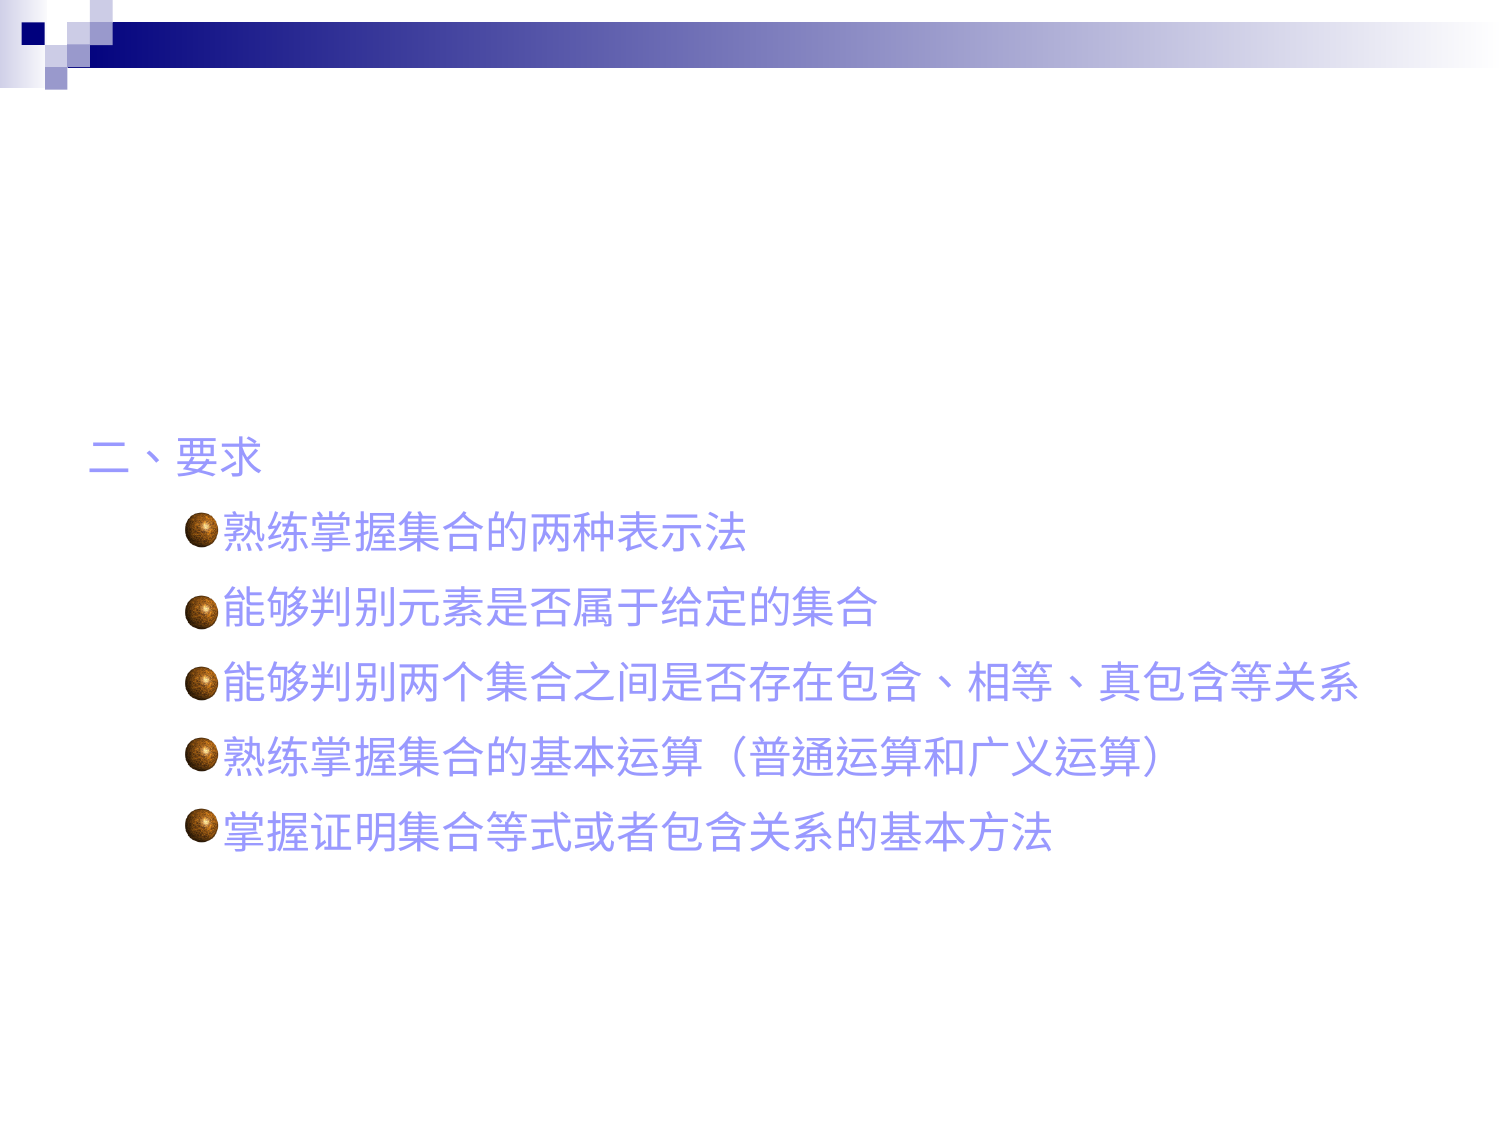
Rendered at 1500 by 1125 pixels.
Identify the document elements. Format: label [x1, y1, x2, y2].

picture [182, 665, 219, 701]
picture [182, 735, 219, 772]
picture [182, 511, 219, 548]
text_box [0, 410, 1500, 1125]
picture [182, 807, 219, 843]
picture [182, 594, 219, 630]
